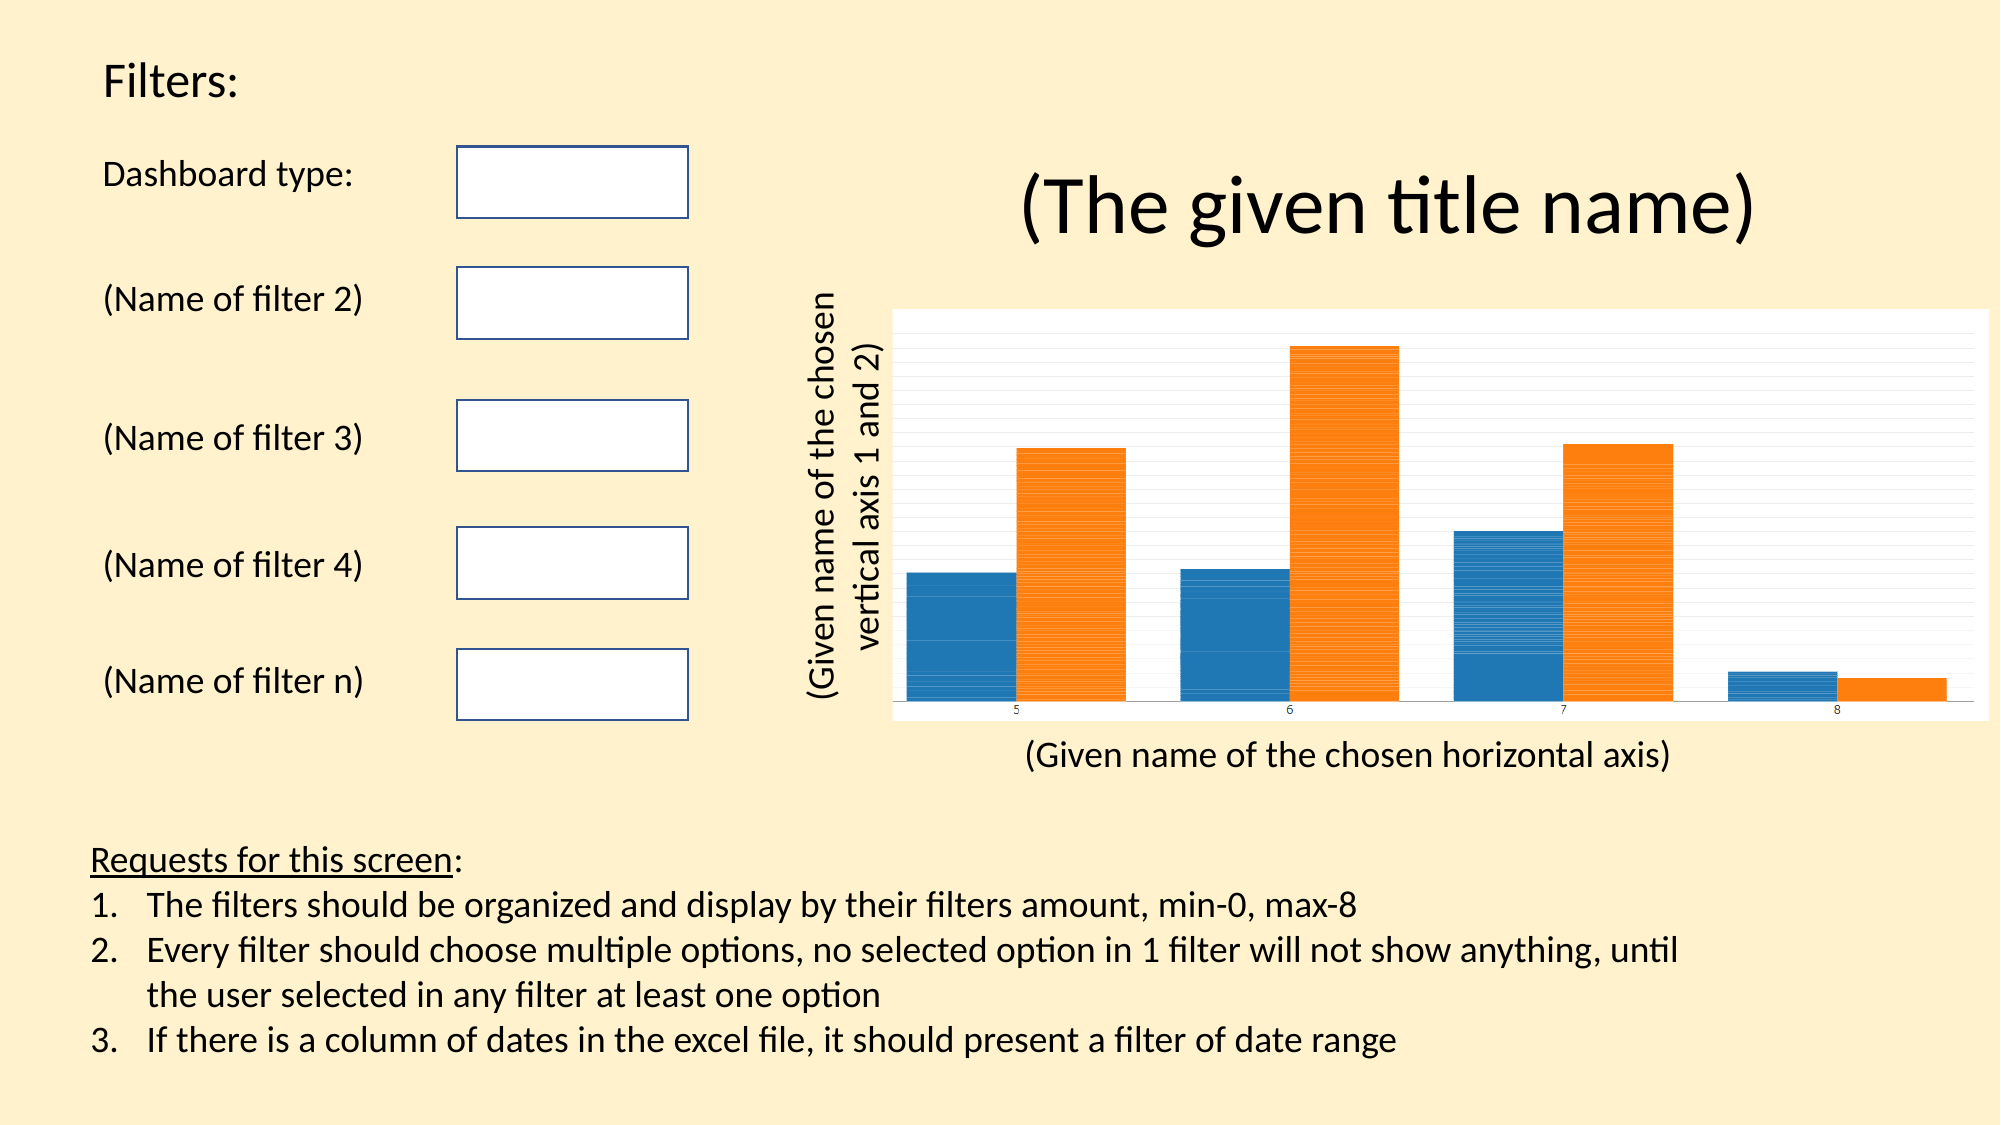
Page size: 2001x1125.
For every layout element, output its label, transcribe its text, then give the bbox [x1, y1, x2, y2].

text_box (Name of filter n) [87, 648, 492, 709]
text_box Filters: [88, 40, 256, 116]
text_box (Given name of the chosen vertical axis 1 and 2) [788, 266, 894, 728]
text_box (Name of filter 4) [87, 532, 492, 593]
text_box Dashboard type: [87, 142, 492, 202]
text_box [456, 648, 689, 721]
picture [892, 309, 1990, 721]
text_box [456, 526, 689, 600]
text_box [456, 266, 689, 340]
text_box Requests for this screen: The filters should be organized and display by their filters amount, min-0, max-8 Every filter should choose multiple options, no selected option in 1 filter will not show anything, until the user selected in any filter at least one option If there is a column of dates in the excel file, it should present a filter of date range [75, 827, 1710, 1068]
text_box (The given title name) [1003, 143, 1774, 259]
text_box [456, 145, 689, 219]
text_box [456, 399, 689, 472]
text_box (Name of filter 3) [87, 405, 492, 466]
text_box (Name of filter 2) [87, 266, 492, 327]
text_box (Given name of the chosen horizontal axis) [999, 723, 1697, 783]
